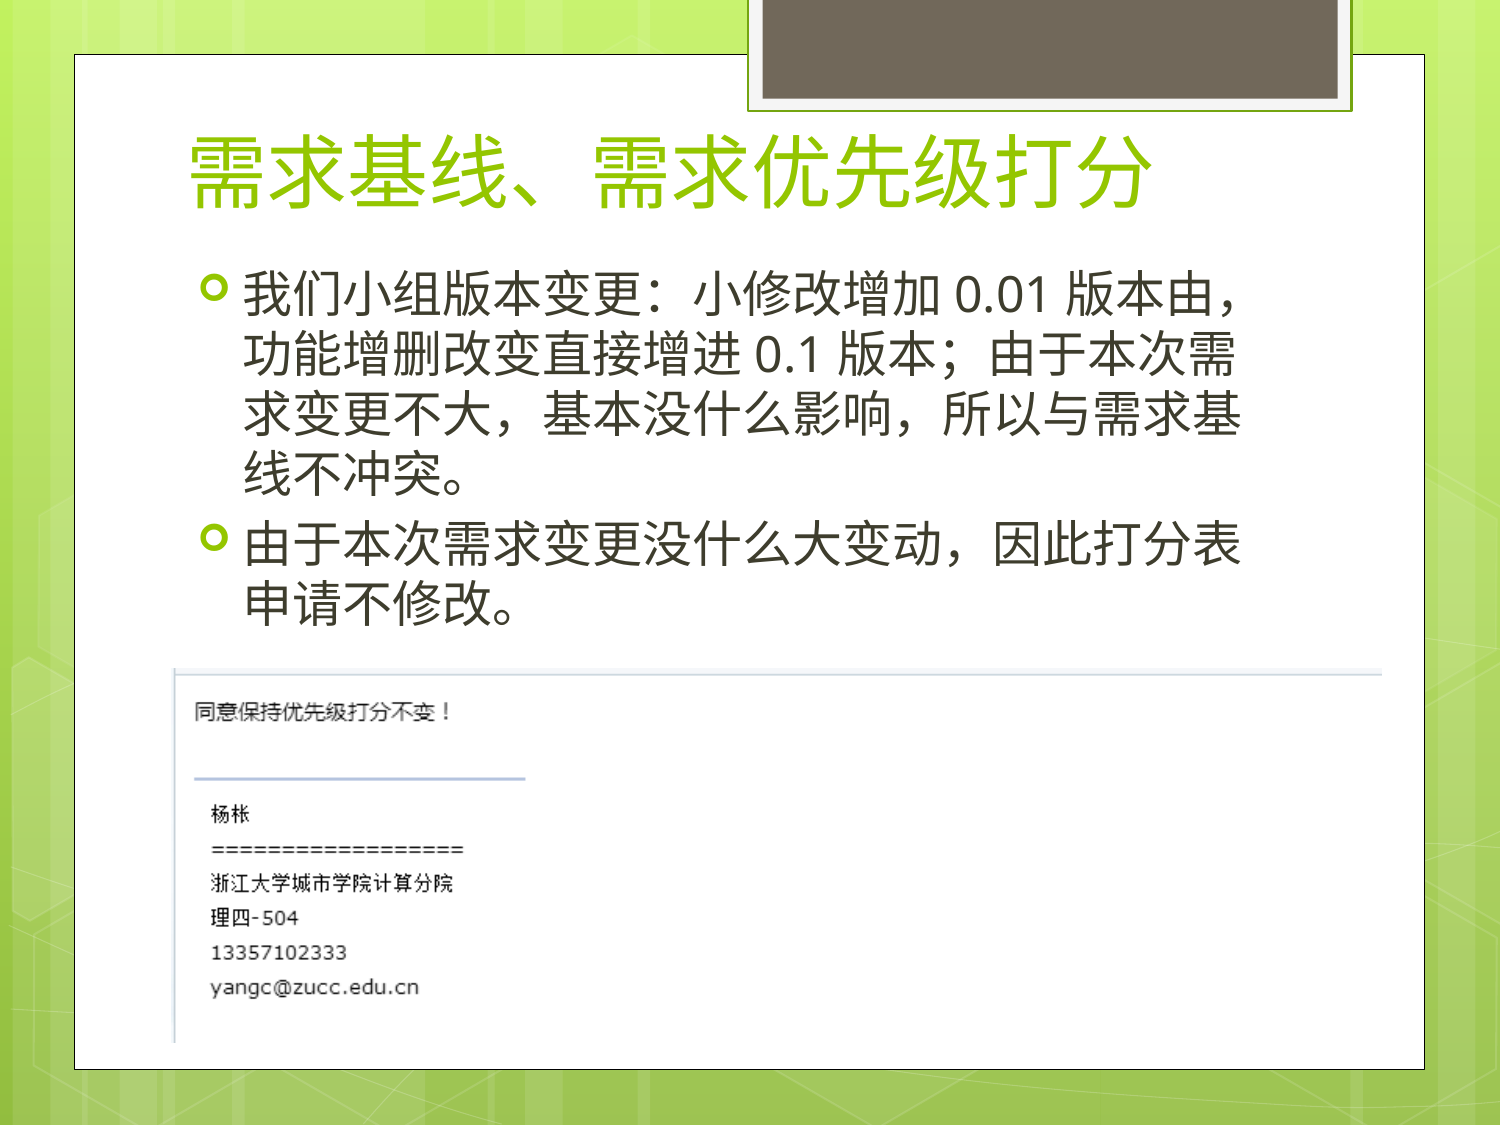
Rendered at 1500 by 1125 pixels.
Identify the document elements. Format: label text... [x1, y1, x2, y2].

picture [170, 668, 1383, 1043]
text_box 需求基线、需求优先级打分 [171, 113, 1324, 227]
list 我们小组版本变更：小修改增加0.01版本由，功能增删改变直接增进0.1版本；由于本次需求变更不大，基本没什么影响，所以与需求基线不冲突。 由于本次需求变更没什么大变动，因此打分表申请不修改。 [171, 255, 1283, 668]
